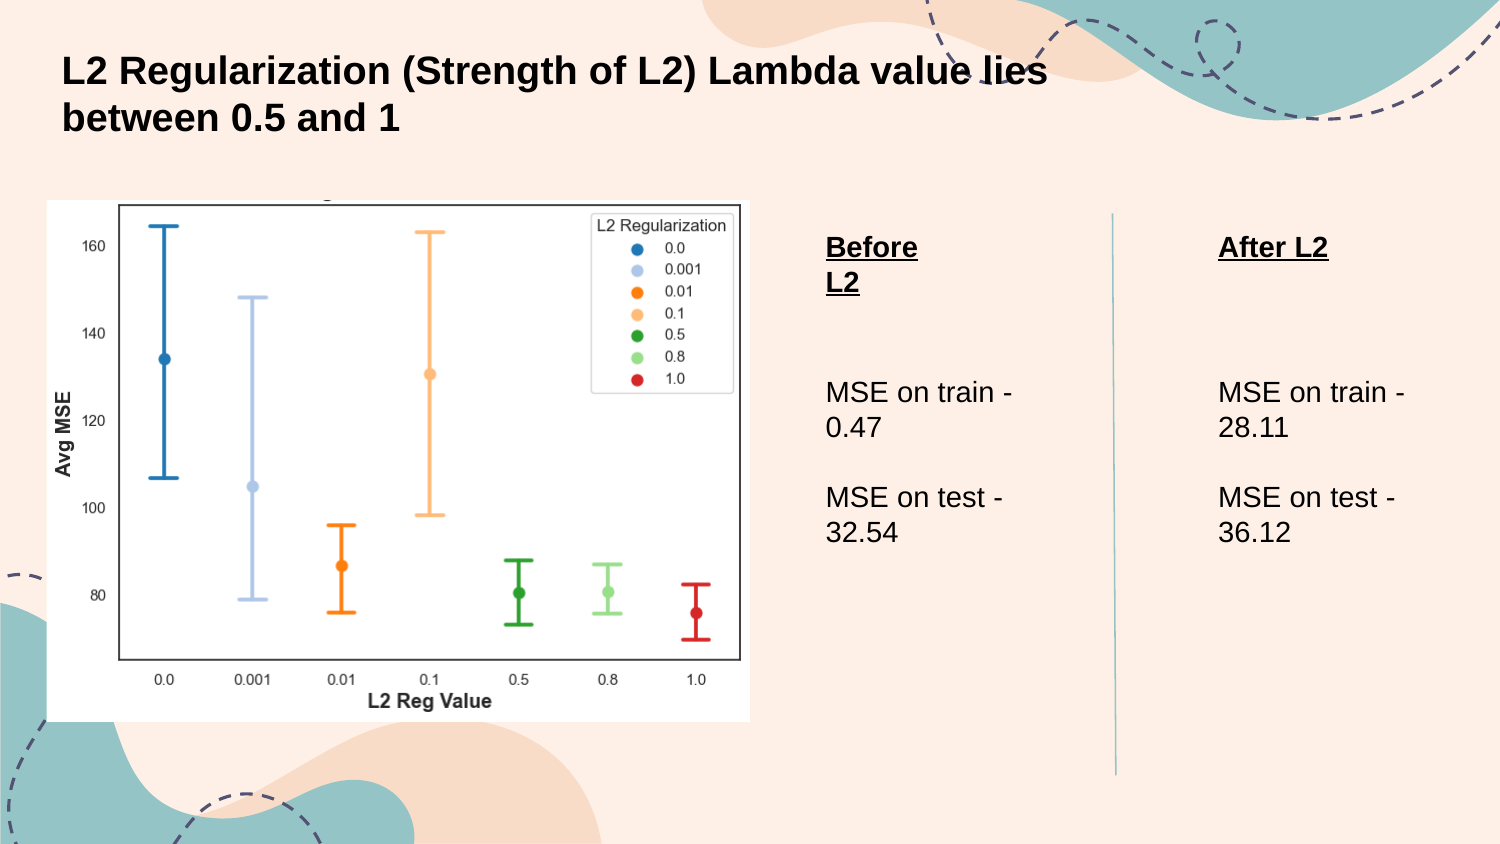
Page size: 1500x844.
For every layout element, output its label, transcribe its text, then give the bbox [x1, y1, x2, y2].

text_box MSE on train - 0.47 MSE on test - 32.54 [810, 358, 1064, 563]
text_box After L2 [1203, 213, 1368, 279]
picture [46, 200, 751, 722]
subtitle [49, 703, 804, 776]
text_box MSE on train - 28.11 MSE on test - 36.12 [1203, 358, 1456, 563]
text_box Before L2 [810, 213, 976, 314]
text_box L2 Regularization (Strength of L2) Lambda value lies between 0.5 and 1 [46, 29, 1132, 155]
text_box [1112, 213, 1117, 776]
